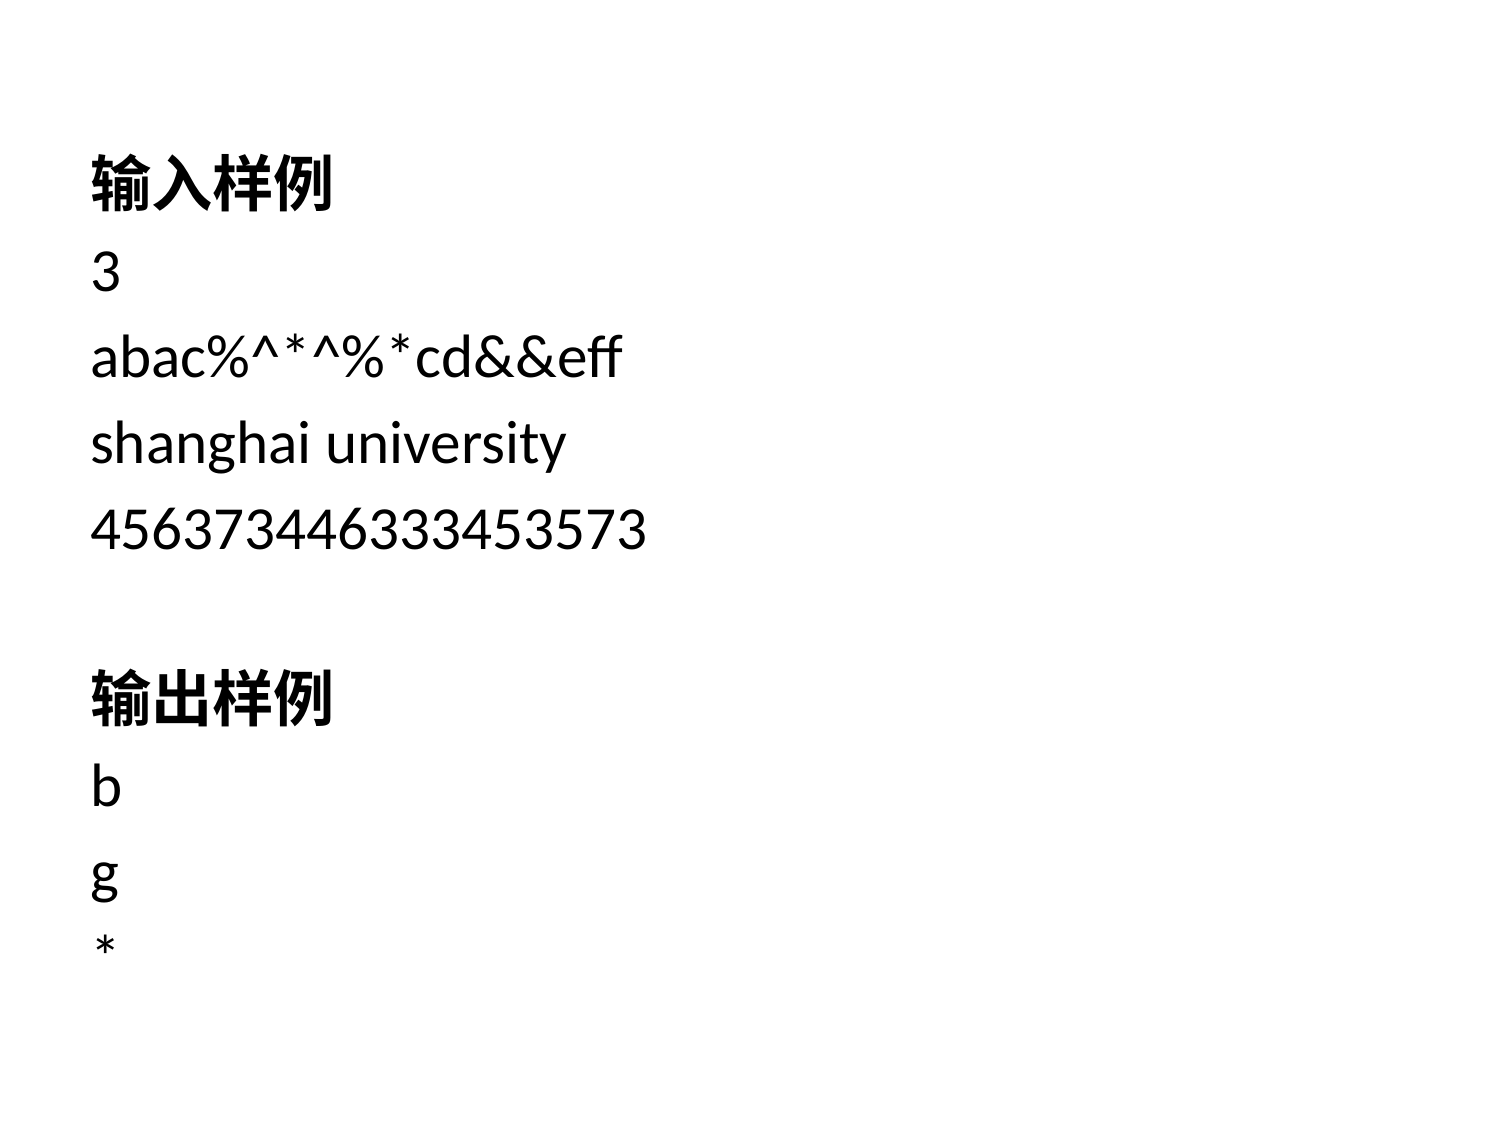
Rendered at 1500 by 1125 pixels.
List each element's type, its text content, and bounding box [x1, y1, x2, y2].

list 输入样例 3 abac%^*^%*cd&&eff shanghai university 456373446333453573 输出样例 b g * [75, 137, 1425, 1005]
